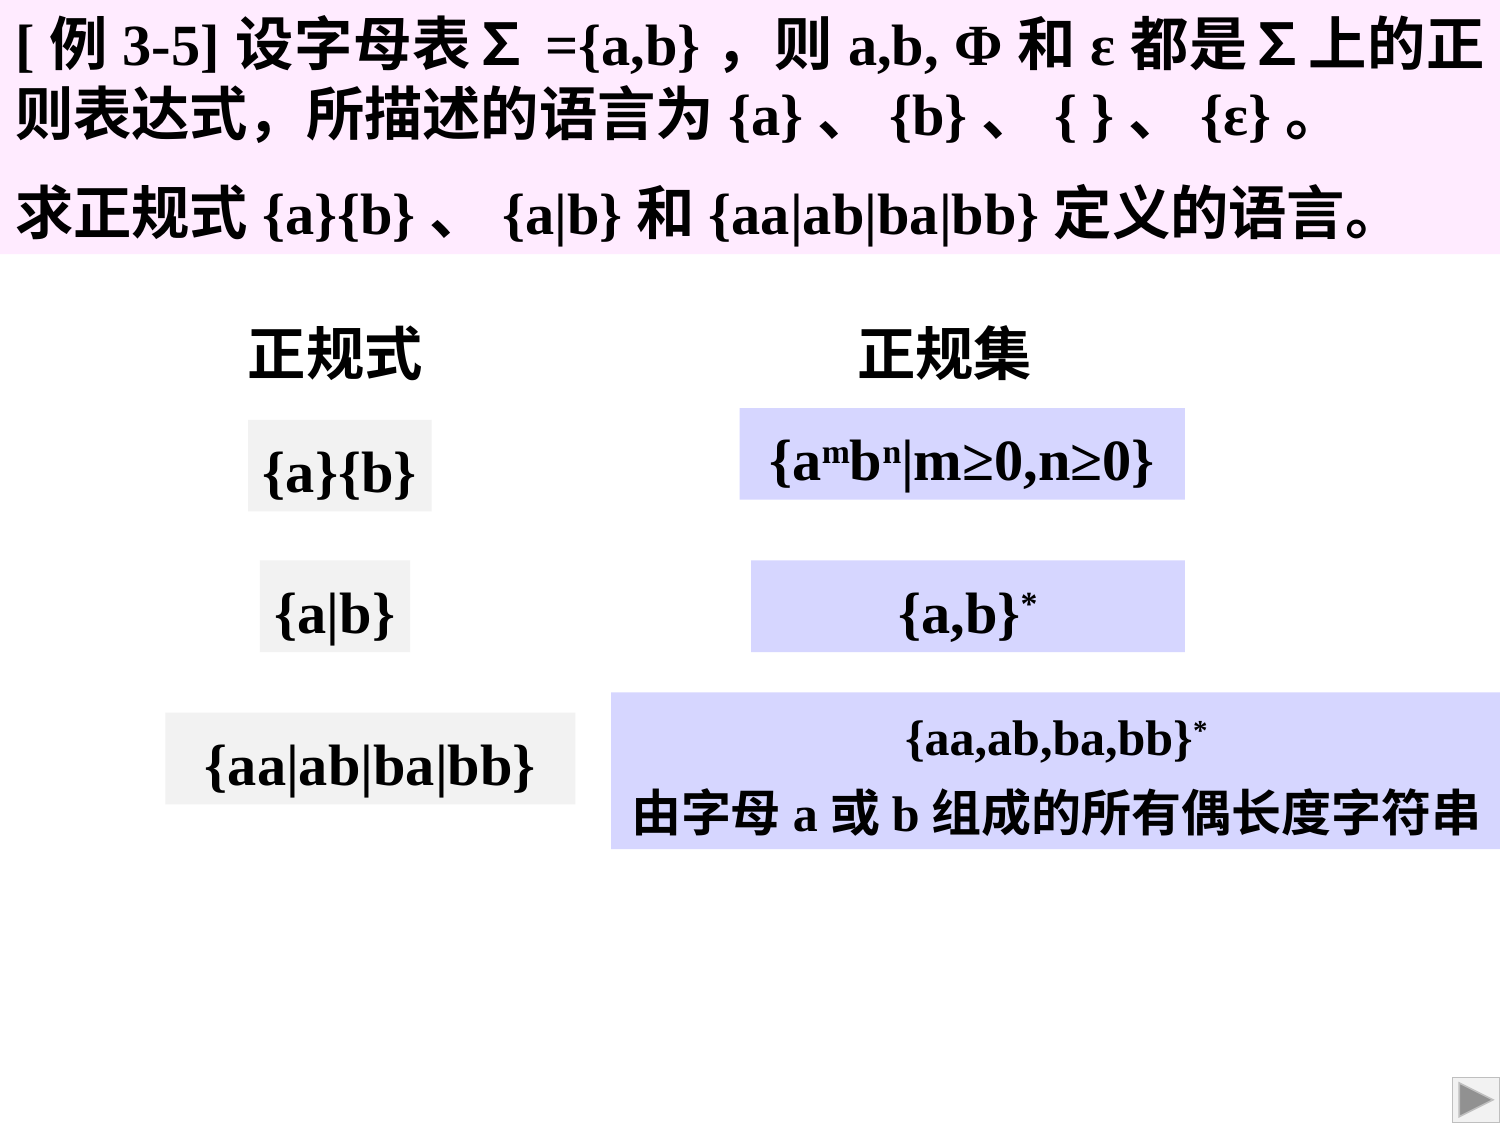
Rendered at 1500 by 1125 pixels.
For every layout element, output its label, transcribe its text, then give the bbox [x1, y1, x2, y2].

text_box {aa,ab,ba,bb}* 由字母a或b组成的所有偶长度字符串 [611, 692, 1500, 850]
text_box {a,b}* [751, 560, 1185, 653]
text_box [例3-5]设字母表∑={a,b}，则a,b, Φ和ε都是∑上的正则表达式，所描述的语言为{a}、{b}、{ }、{ε}。 求正规式{a}{b}、{a|b}和{aa|ab|ba|bb}定义的语言。 [0, 0, 1500, 255]
text_box 正规集 [809, 302, 1080, 395]
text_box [165, 302, 576, 801]
text_box [1452, 1077, 1500, 1123]
text_box {ambn|m≥0,n≥0} [739, 408, 1185, 500]
